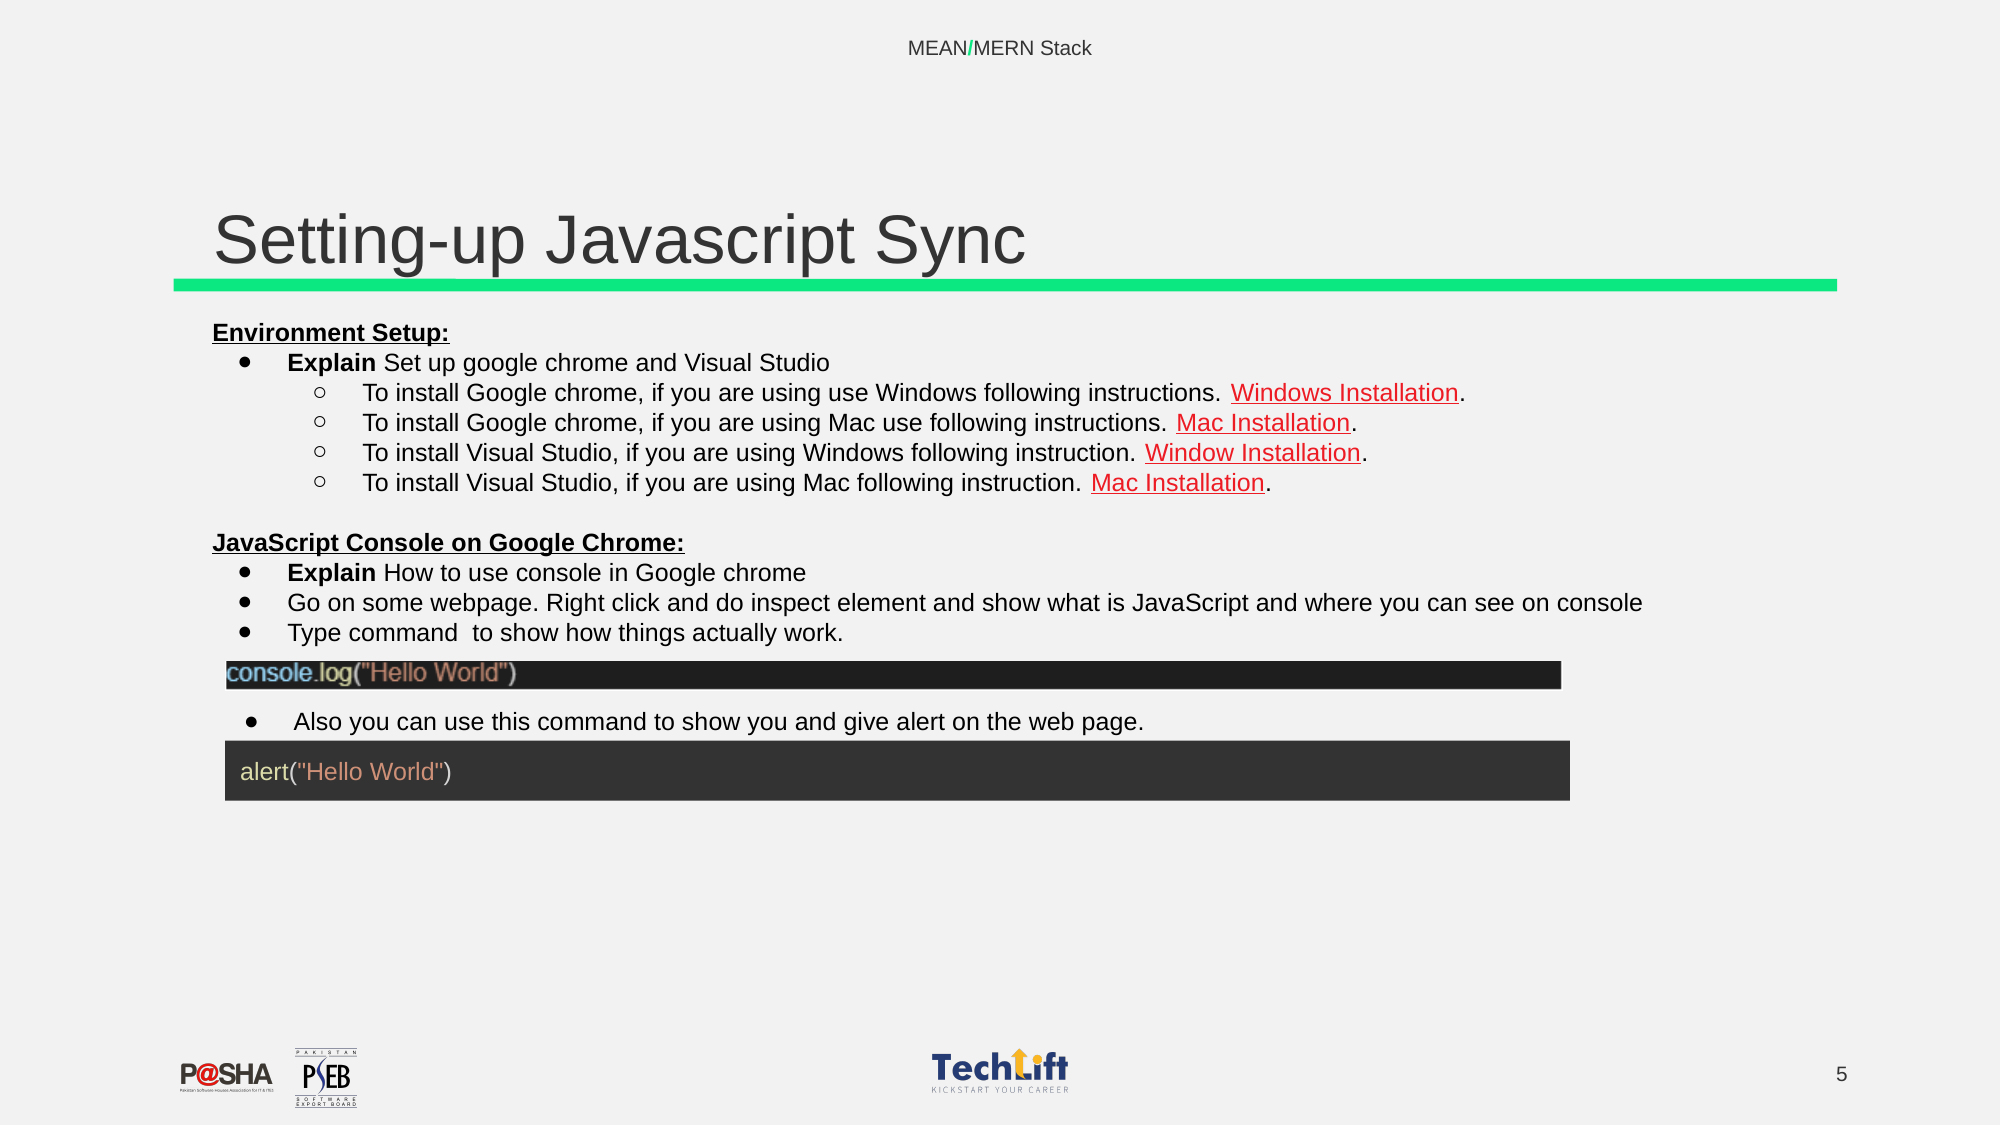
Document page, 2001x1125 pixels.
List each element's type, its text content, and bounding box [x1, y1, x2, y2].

text_box alert("Hello World") [225, 740, 1570, 801]
text_box Also you can use this command to show you and give alert on the web page. [203, 690, 1592, 751]
picture [224, 660, 1563, 691]
picture [180, 1063, 274, 1093]
footer MEAN/MERN Stack [662, 17, 1338, 77]
title Setting-up Javascript Sync [180, 47, 1830, 285]
picture [295, 1048, 357, 1108]
text_box Environment Setup: Explain Set up google chrome and Visual Studio To install Google chrome, if you are using use Windows following instructions. Windows Installation. To install Google chrome, if you are using Mac use following instructions. Mac Installation. To install Visual Studio, if you are using Windows following instruction. Window Installation. To install Visual Studio, if you are using Mac following instruction. Mac Installation. JavaScript Console on Google Chrome: Explain How to use console in Google chrome Go on some webpage. Right click and do inspect element and show what is JavaScript and where you can see on console Type command to show how things actually work. [197, 301, 1813, 662]
picture [932, 1048, 1068, 1093]
slide_number ‹#› [1412, 1042, 1863, 1103]
